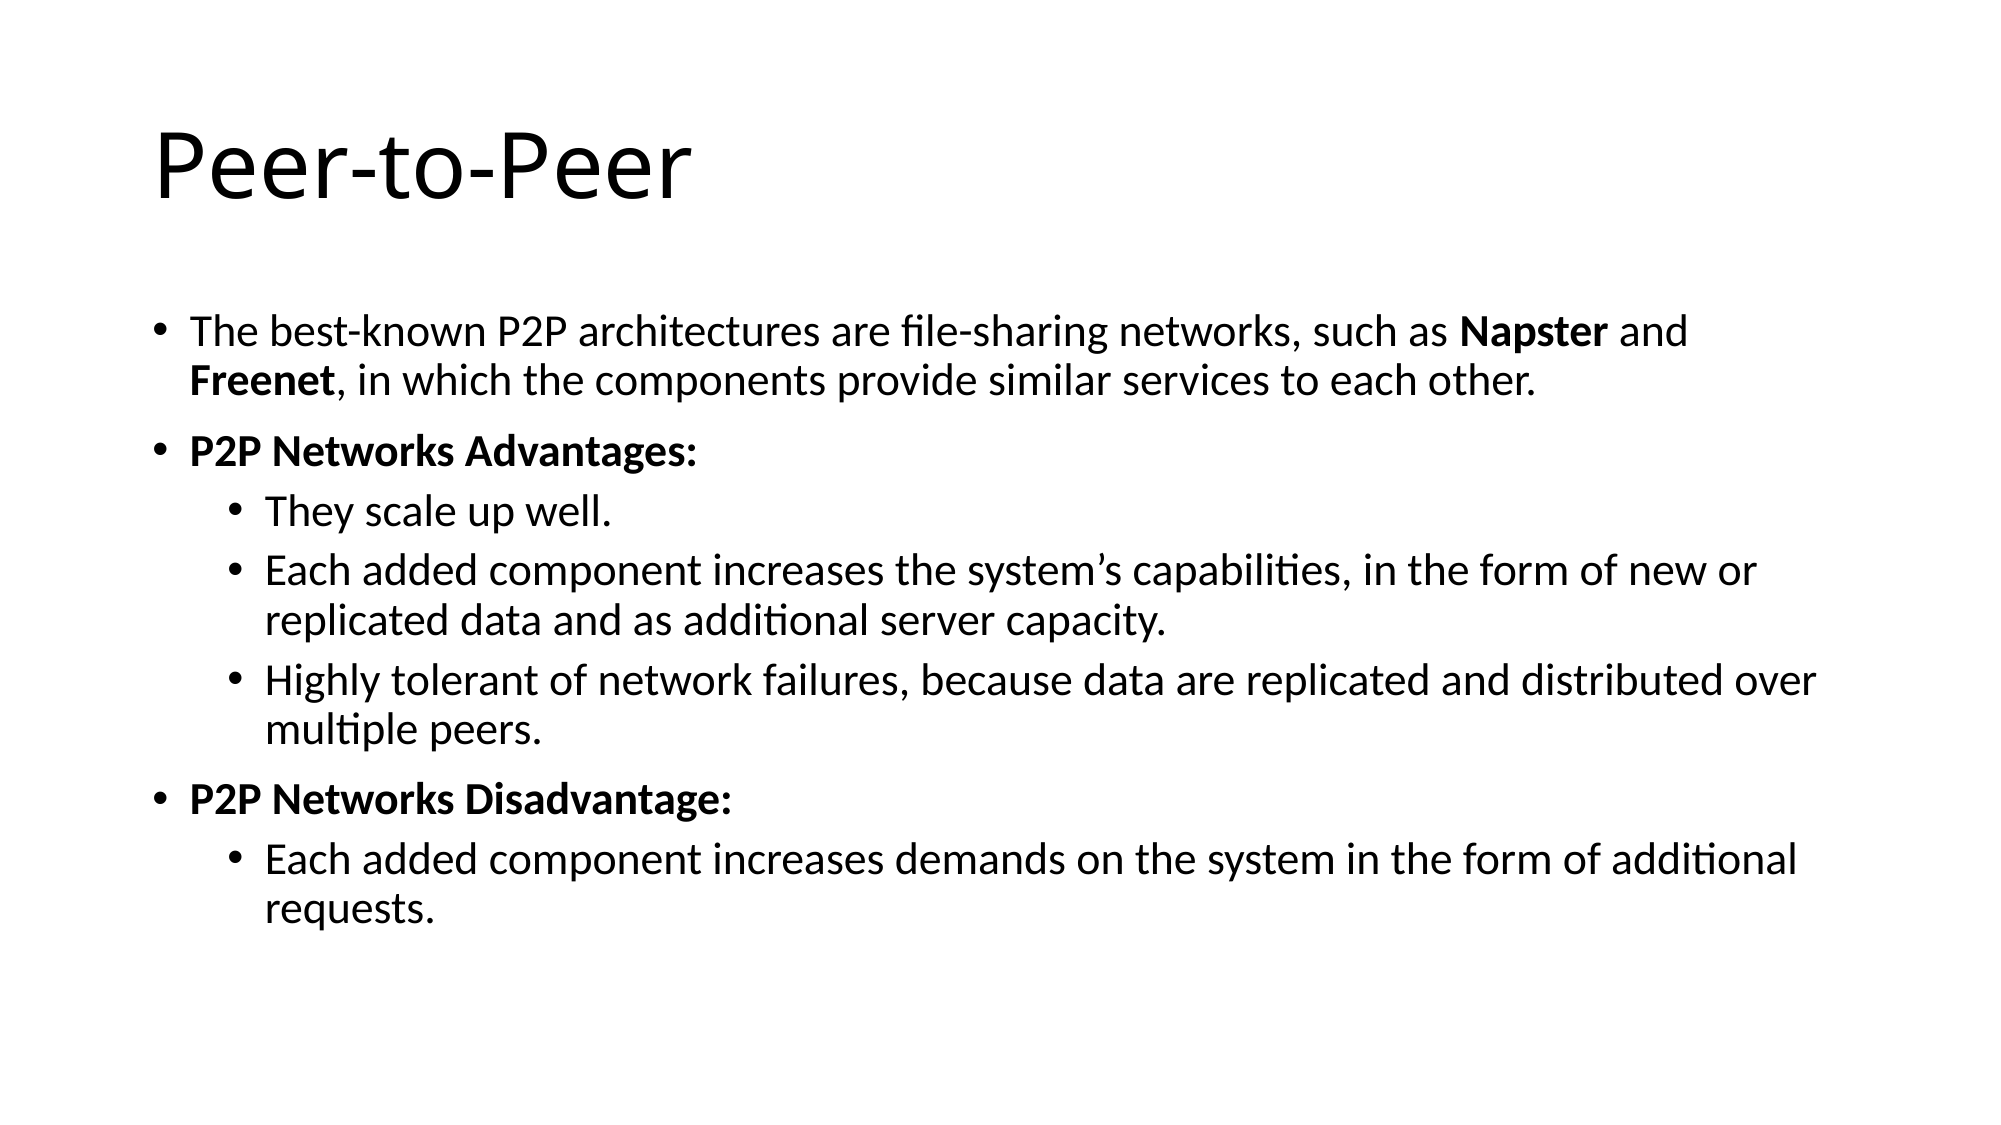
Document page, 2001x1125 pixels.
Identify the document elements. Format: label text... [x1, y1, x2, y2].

list The best-known P2P architectures are file-sharing networks, such as Napster and Freenet, in which the components provide similar services to each other. P2P Networks Advantages: They scale up well. Each added component increases the system’s capabilities, in the form of new or replicated data and as additional server capacity. Highly tolerant of network failures, because data are replicated and distributed over multiple peers. P2P Networks Disadvantage: Each added component increases demands on the system in the form of additional requests. [137, 299, 1863, 1014]
title Peer-to-Peer [137, 59, 1863, 278]
